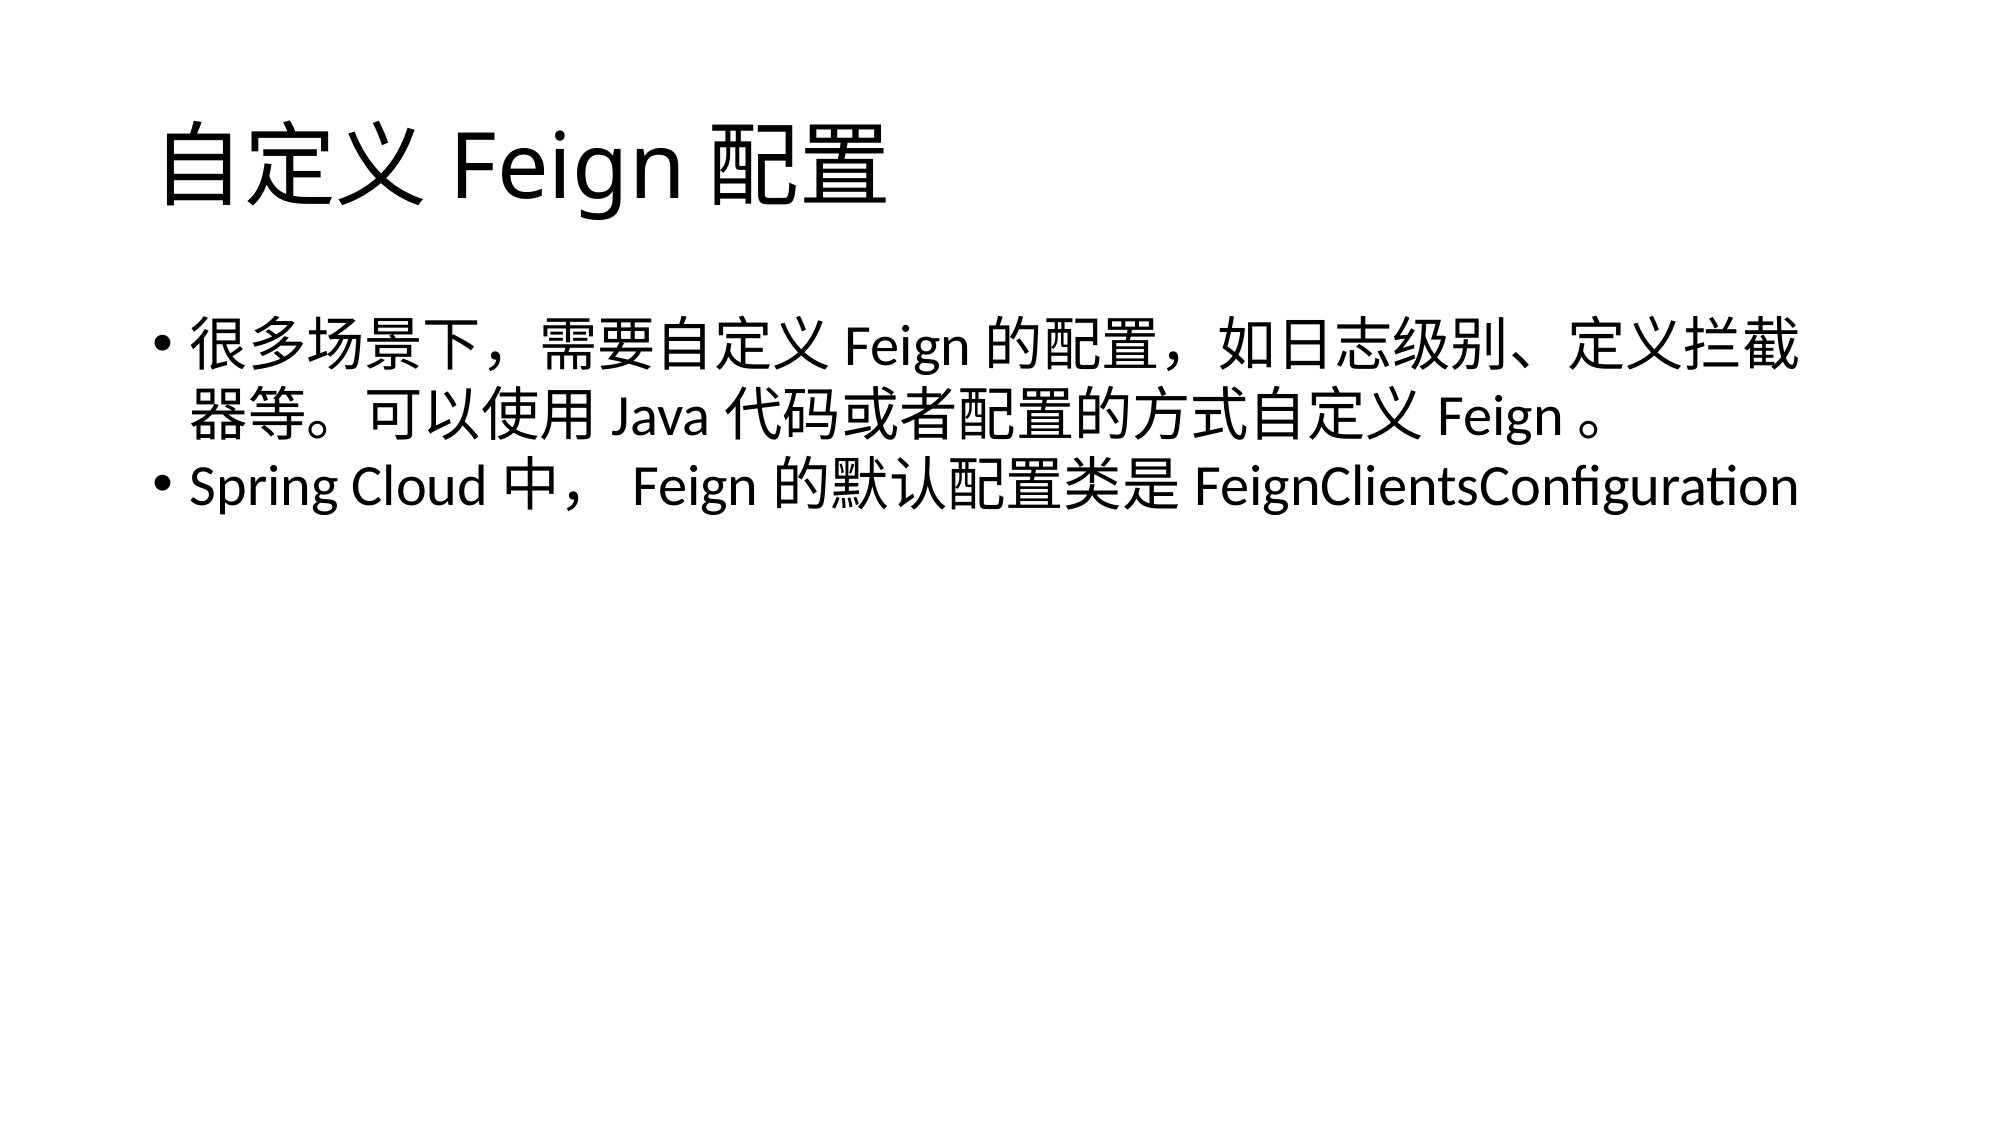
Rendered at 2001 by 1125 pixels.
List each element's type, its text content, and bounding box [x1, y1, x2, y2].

title 自定义Feign配置 [137, 59, 1863, 278]
list 很多场景下，需要自定义Feign的配置，如日志级别、定义拦截器等。可以使用Java代码或者配置的方式自定义Feign。 Spring Cloud中，Feign的默认配置类是FeignClientsConfiguration [137, 299, 1863, 1014]
